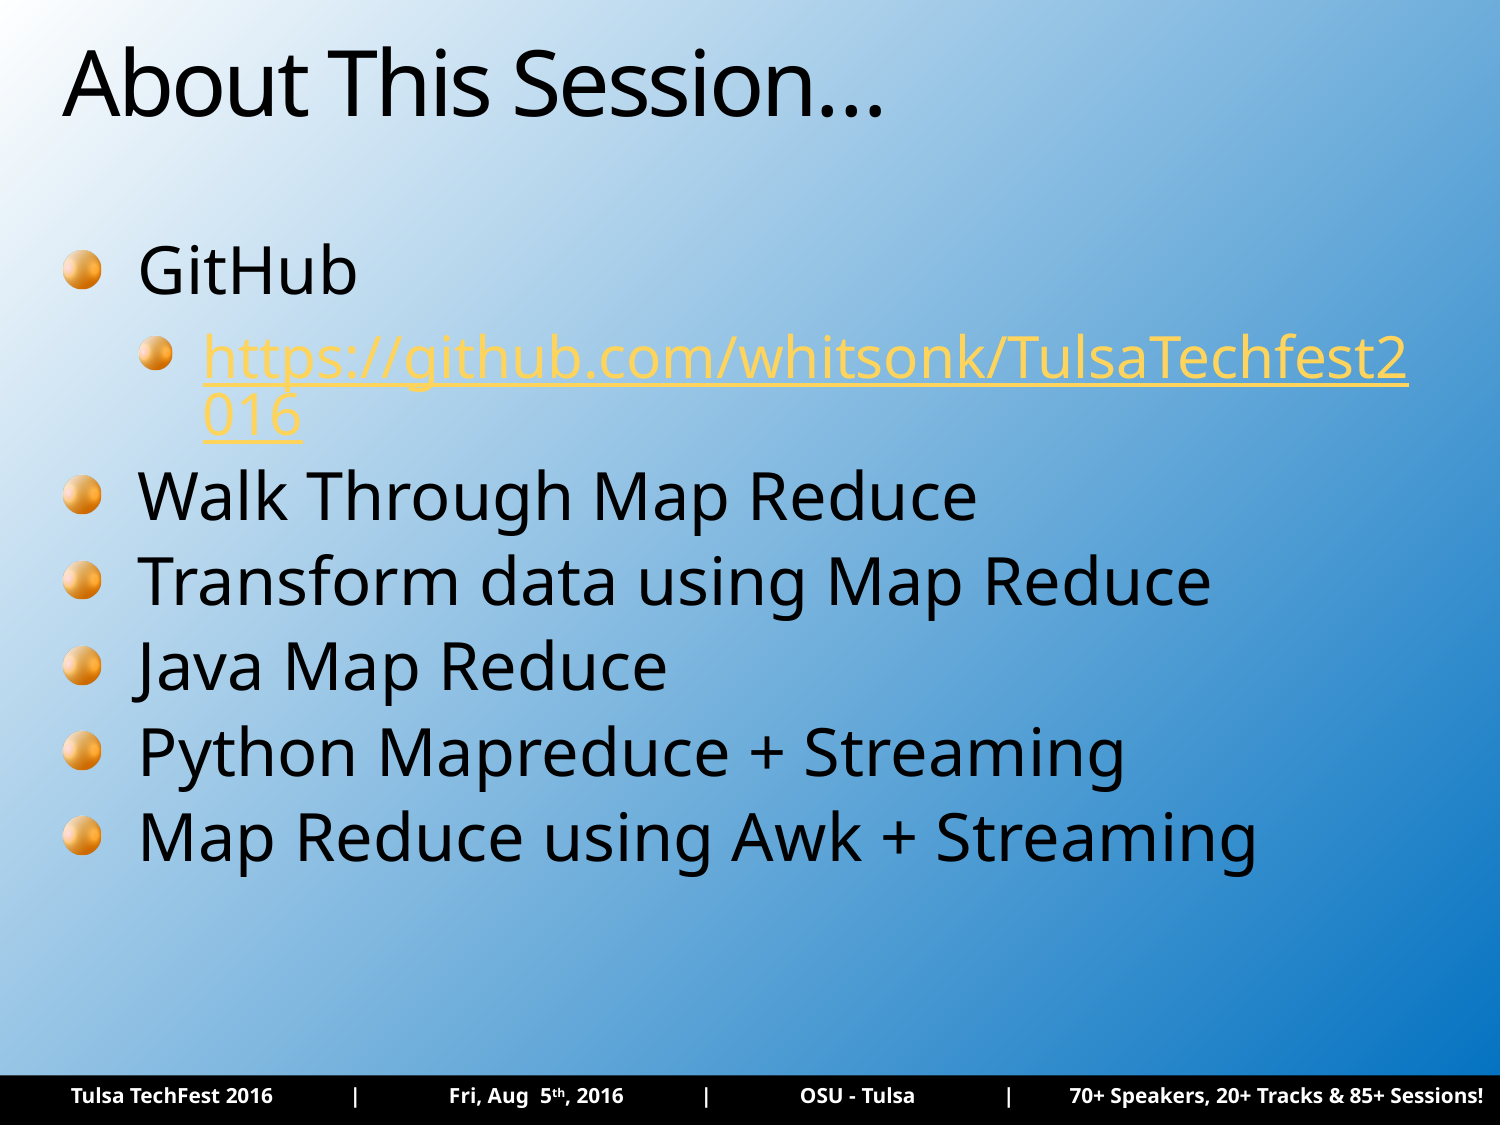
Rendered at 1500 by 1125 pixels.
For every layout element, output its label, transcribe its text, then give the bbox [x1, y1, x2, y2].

picture [62, 474, 102, 515]
picture [62, 645, 102, 686]
picture [62, 730, 102, 771]
picture [62, 815, 102, 856]
picture [138, 335, 173, 371]
picture [62, 560, 102, 600]
picture [62, 249, 102, 290]
title About This Session… [62, 37, 1438, 138]
list GitHub https://github.com/whitsonk/TulsaTechfest2016 Walk Through Map Reduce Transform data using Map Reduce Java Map Reduce Python Mapreduce + Streaming Map Reduce using Awk + Streaming [62, 237, 1438, 833]
